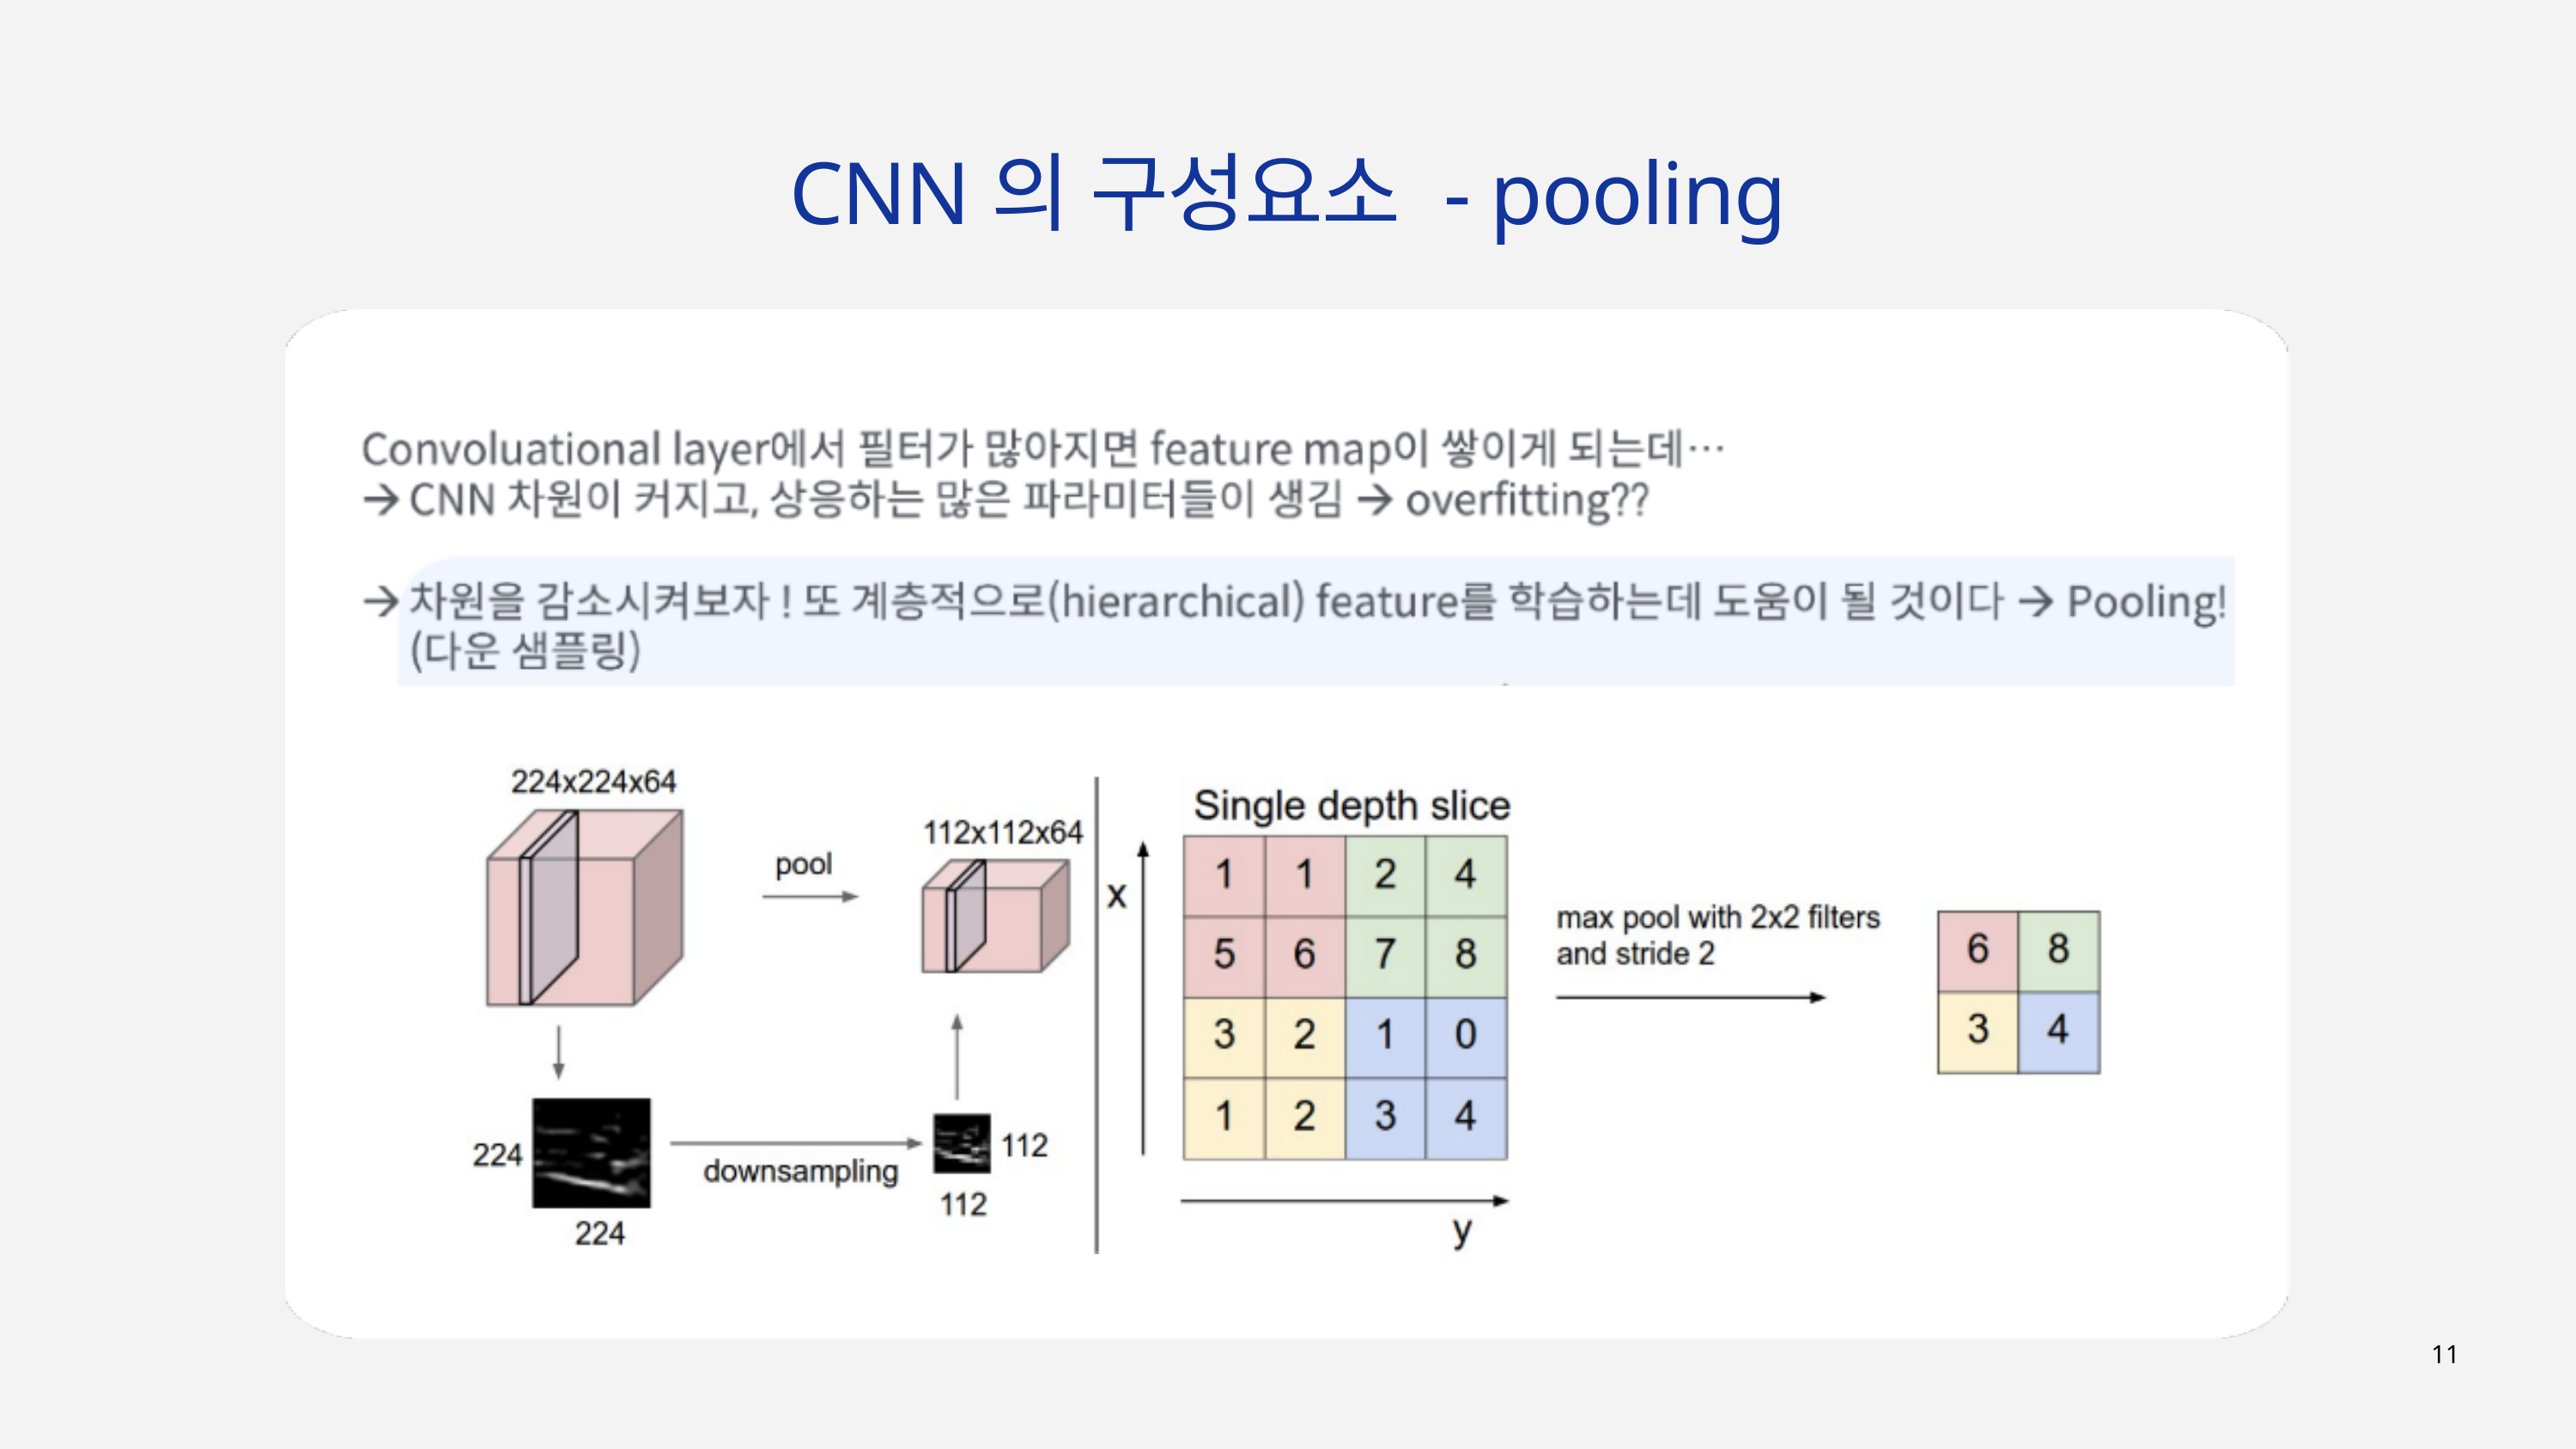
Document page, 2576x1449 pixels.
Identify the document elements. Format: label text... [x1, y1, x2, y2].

text_box 11 [2385, 1331, 2473, 1375]
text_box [285, 309, 2291, 1340]
picture [341, 405, 2235, 687]
text_box CNN의 구성요소 - pooling [309, 132, 2267, 249]
picture [431, 724, 2145, 1255]
